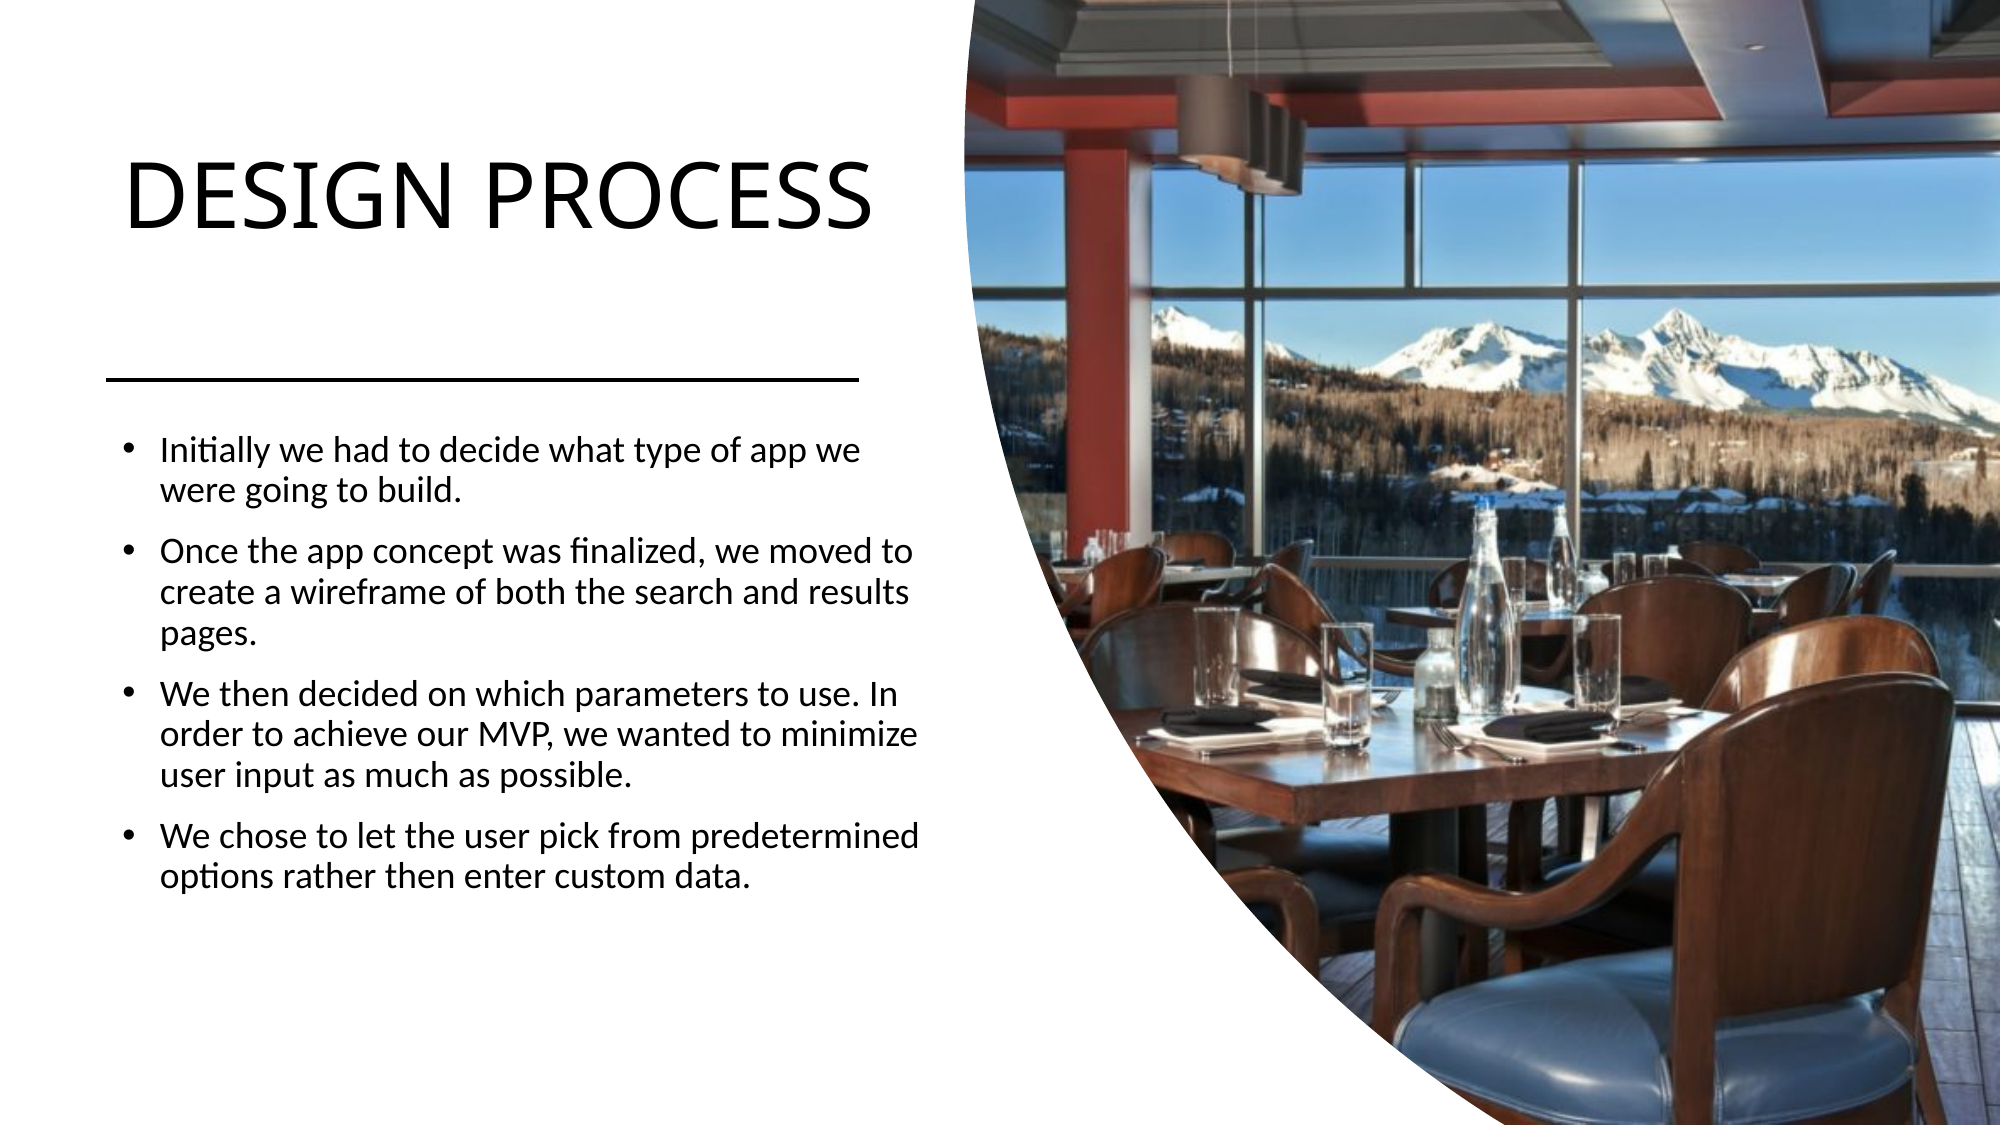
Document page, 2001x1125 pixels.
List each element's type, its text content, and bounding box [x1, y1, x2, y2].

list Initially we had to decide what type of app we were going to build. Once the app concept was finalized, we moved to create a wireframe of both the search and results pages. We then decided on which parameters to use. In order to achieve our MVP, we wanted to minimize user input as much as possible. We chose to let the user pick from predetermined options rather then enter custom data. [107, 422, 948, 991]
picture [964, 0, 2000, 1125]
title DESIGN PROCESS [107, 59, 948, 338]
